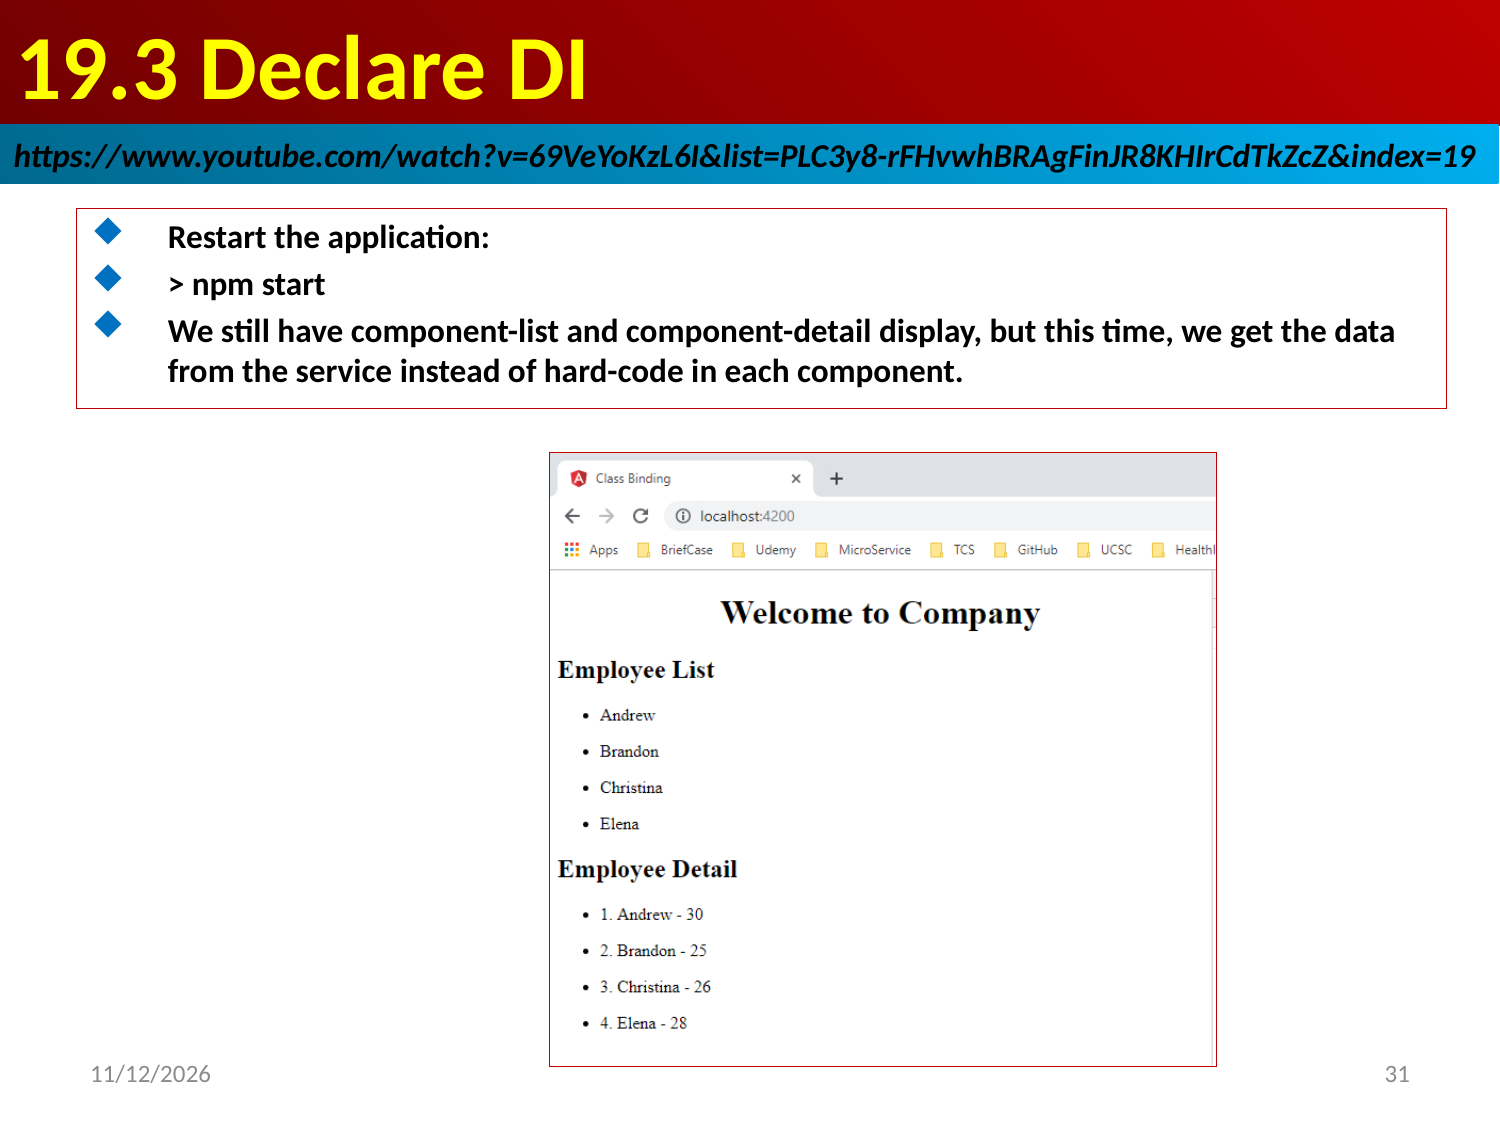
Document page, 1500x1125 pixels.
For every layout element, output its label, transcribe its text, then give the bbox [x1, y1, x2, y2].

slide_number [75, 1042, 425, 1103]
text_box https://www.youtube.com/watch?v=69VeYoKzL6I&list=PLC3y8-rFHvwhBRAgFinJR8KHIrCdTkZcZ&index=19 [0, 124, 1499, 184]
title 19.3 Declare DI [0, 0, 1500, 126]
slide_number 31 [1074, 1042, 1425, 1103]
subtitle Restart the application: > npm start We still have component-list and component-detail display, but this time, we get the data from the service instead of hard-code in each component. [76, 208, 1447, 409]
picture [548, 451, 1217, 1067]
